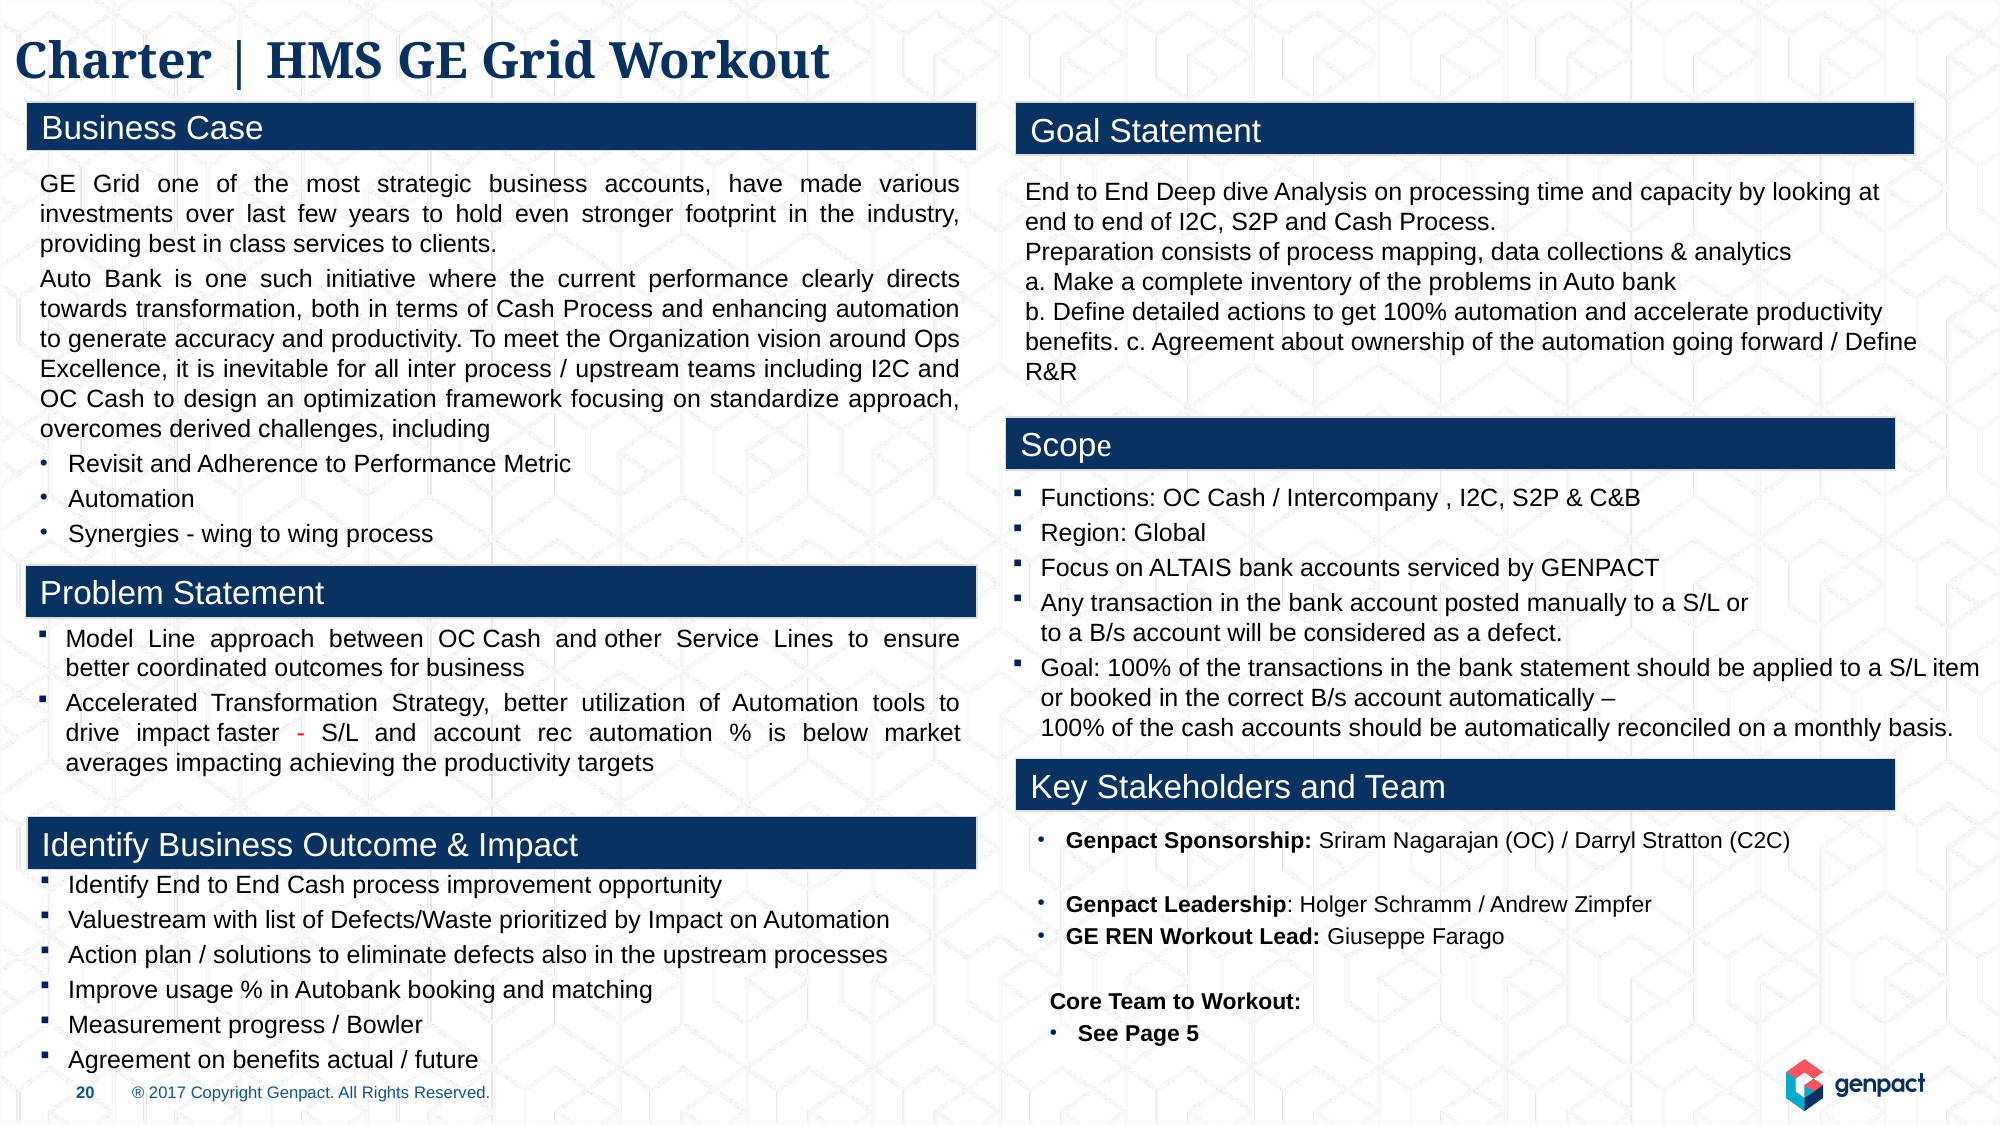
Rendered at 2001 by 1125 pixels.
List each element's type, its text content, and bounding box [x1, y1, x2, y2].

text_box Identify End to End Cash process improvement opportunity Valuestream with list of Defects/Waste prioritized by Impact on Automation Action plan / solutions to eliminate defects also in the upstream processes Improve usage % in Autobank booking and matching Measurement progress / Bowler Agreement on benefits actual / future [25, 972, 932, 1075]
text_box Model Line approach between OC Cash and other Service Lines to ensure better coordinated outcomes for business Accelerated Transformation Strategy, better utilization of Automation tools to drive impact faster - S/L and account rec automation % is below market averages impacting achieving the productivity targets [22, 614, 977, 794]
text_box Goal Statement [1015, 102, 1916, 156]
text_box Business Case [26, 102, 977, 151]
text_box Problem Statement [25, 564, 977, 614]
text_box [0, 0, 2000, 1125]
text_box Functions: OC Cash / Intercompany , I2C, S2P & C&B Region: Global Focus on ALTAIS bank accounts serviced by GENPACT Any transaction in the bank account posted manually to a S/L or to a B/s account will be considered as a defect. Goal: 100% of the transactions in the bank statement should be applied to a S/L item or booked in the correct B/s account automatically – 100% of the cash accounts should be automatically reconciled on a monthly basis. [997, 430, 1855, 828]
picture [1786, 1059, 1925, 1111]
text_box Core Team to Workout: See Page 5 [1035, 979, 1499, 1054]
text_box GE Grid one of the most strategic business accounts, have made various investments over last few years to hold even stronger footprint in the industry, providing best in class services to clients. Auto Bank is one such initiative where the current performance clearly directs towards transformation, both in terms of Cash Process and enhancing automation to generate accuracy and productivity. To meet the Organization vision around Ops Excellence, it is inevitable for all inter process / upstream teams including I2C and OC Cash to design an optimization framework focusing on standardize approach, overcomes derived challenges, including Revisit and Adherence to Performance Metric Automation Synergies - wing to wing process [25, 160, 977, 564]
text_box Key Stakeholders and Team [1015, 758, 1896, 812]
text_box Genpact Sponsorship: Sriram Nagarajan (OC) / Darryl Stratton (C2C) Genpact Leadership: Holger Schramm / Andrew Zimpfer GE REN Workout Lead: Giuseppe Farago [1023, 817, 1975, 979]
text_box Scope [1005, 416, 1896, 470]
text_box Identify Business Outcome & Impact [26, 816, 977, 870]
text_box End to End Deep dive Analysis on processing time and capacity by looking at end to end of I2C, S2P and Cash Process. Preparation consists of process mapping, data collections & analytics a. Make a complete inventory of the problems in Auto bank b. Define detailed actions to get 100% automation and accelerate productivity benefits. c. Agreement about ownership of the automation going forward / Define R&R [1010, 168, 1945, 374]
text_box Charter | HMS GE Grid Workout [0, 14, 1187, 103]
